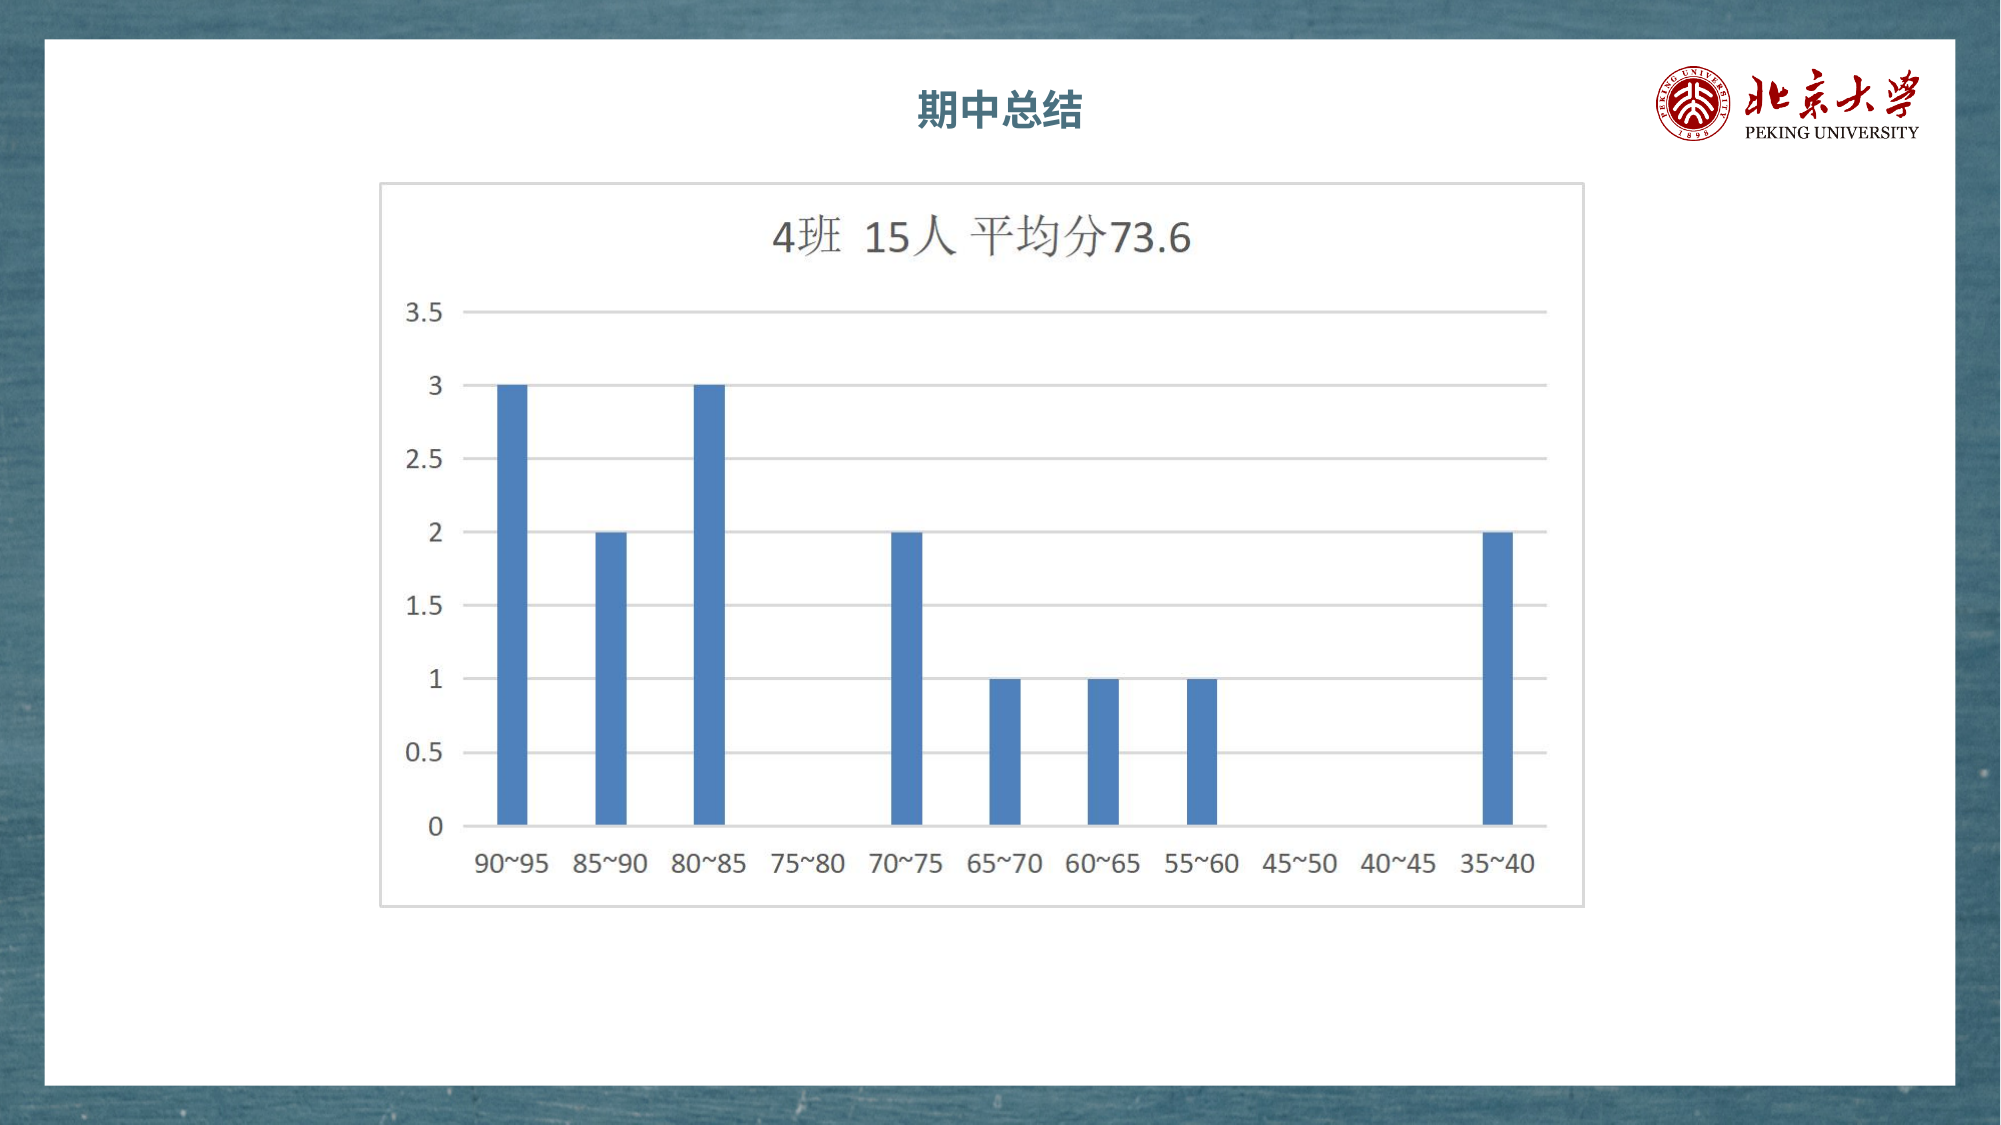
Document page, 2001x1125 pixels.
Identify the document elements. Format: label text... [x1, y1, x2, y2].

picture [0, 0, 2001, 1125]
text_box [44, 38, 1956, 1087]
text_box 期中总结 [767, 76, 1235, 141]
